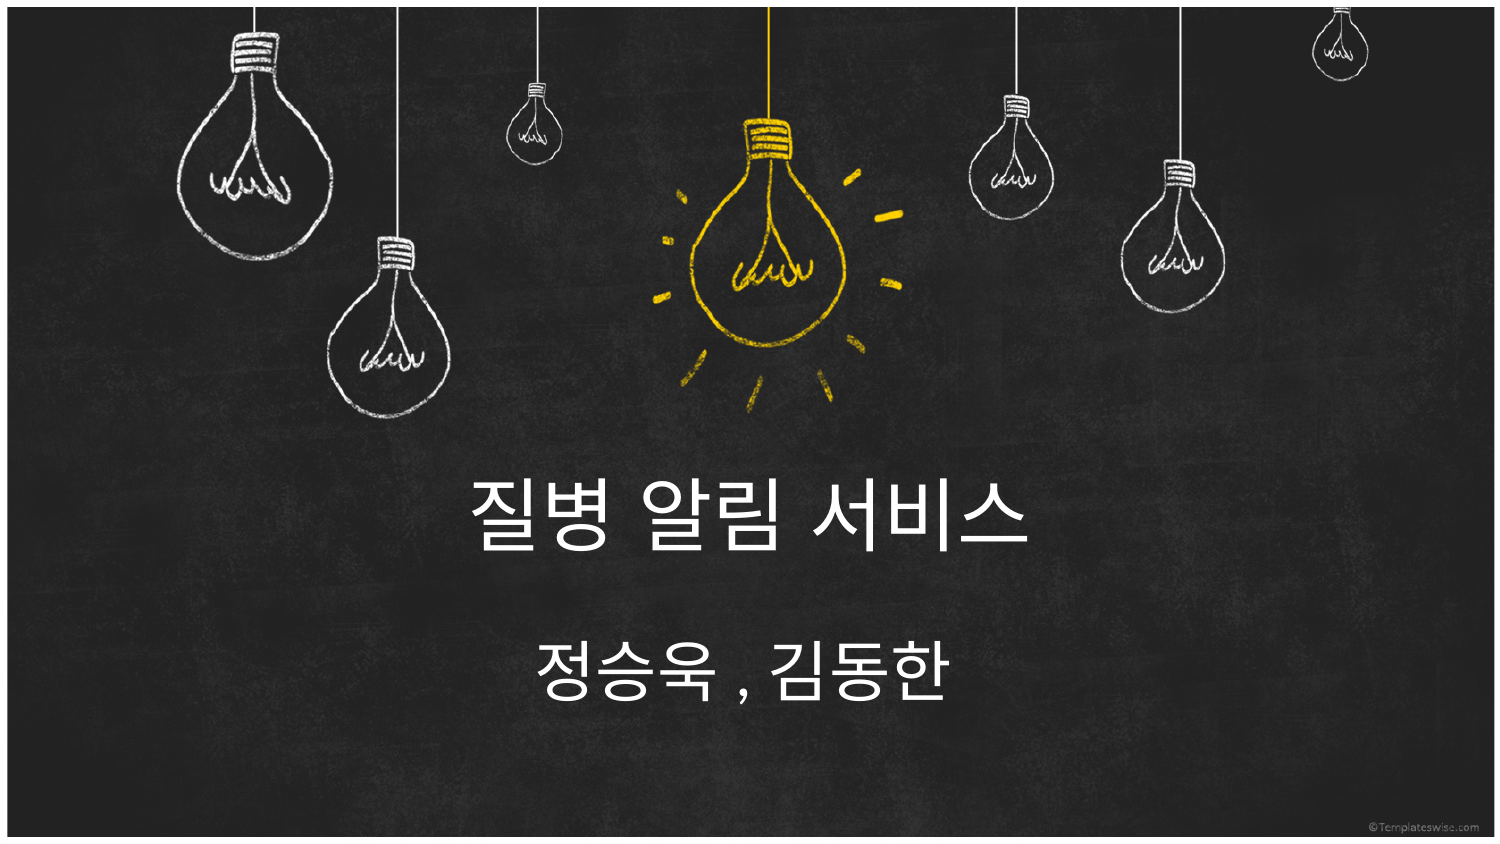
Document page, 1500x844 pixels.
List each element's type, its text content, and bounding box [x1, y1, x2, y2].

title 질병 알림 서비스 [112, 457, 1388, 570]
picture [0, 0, 1500, 844]
subtitle 정승욱,김동한 [218, 622, 1269, 720]
